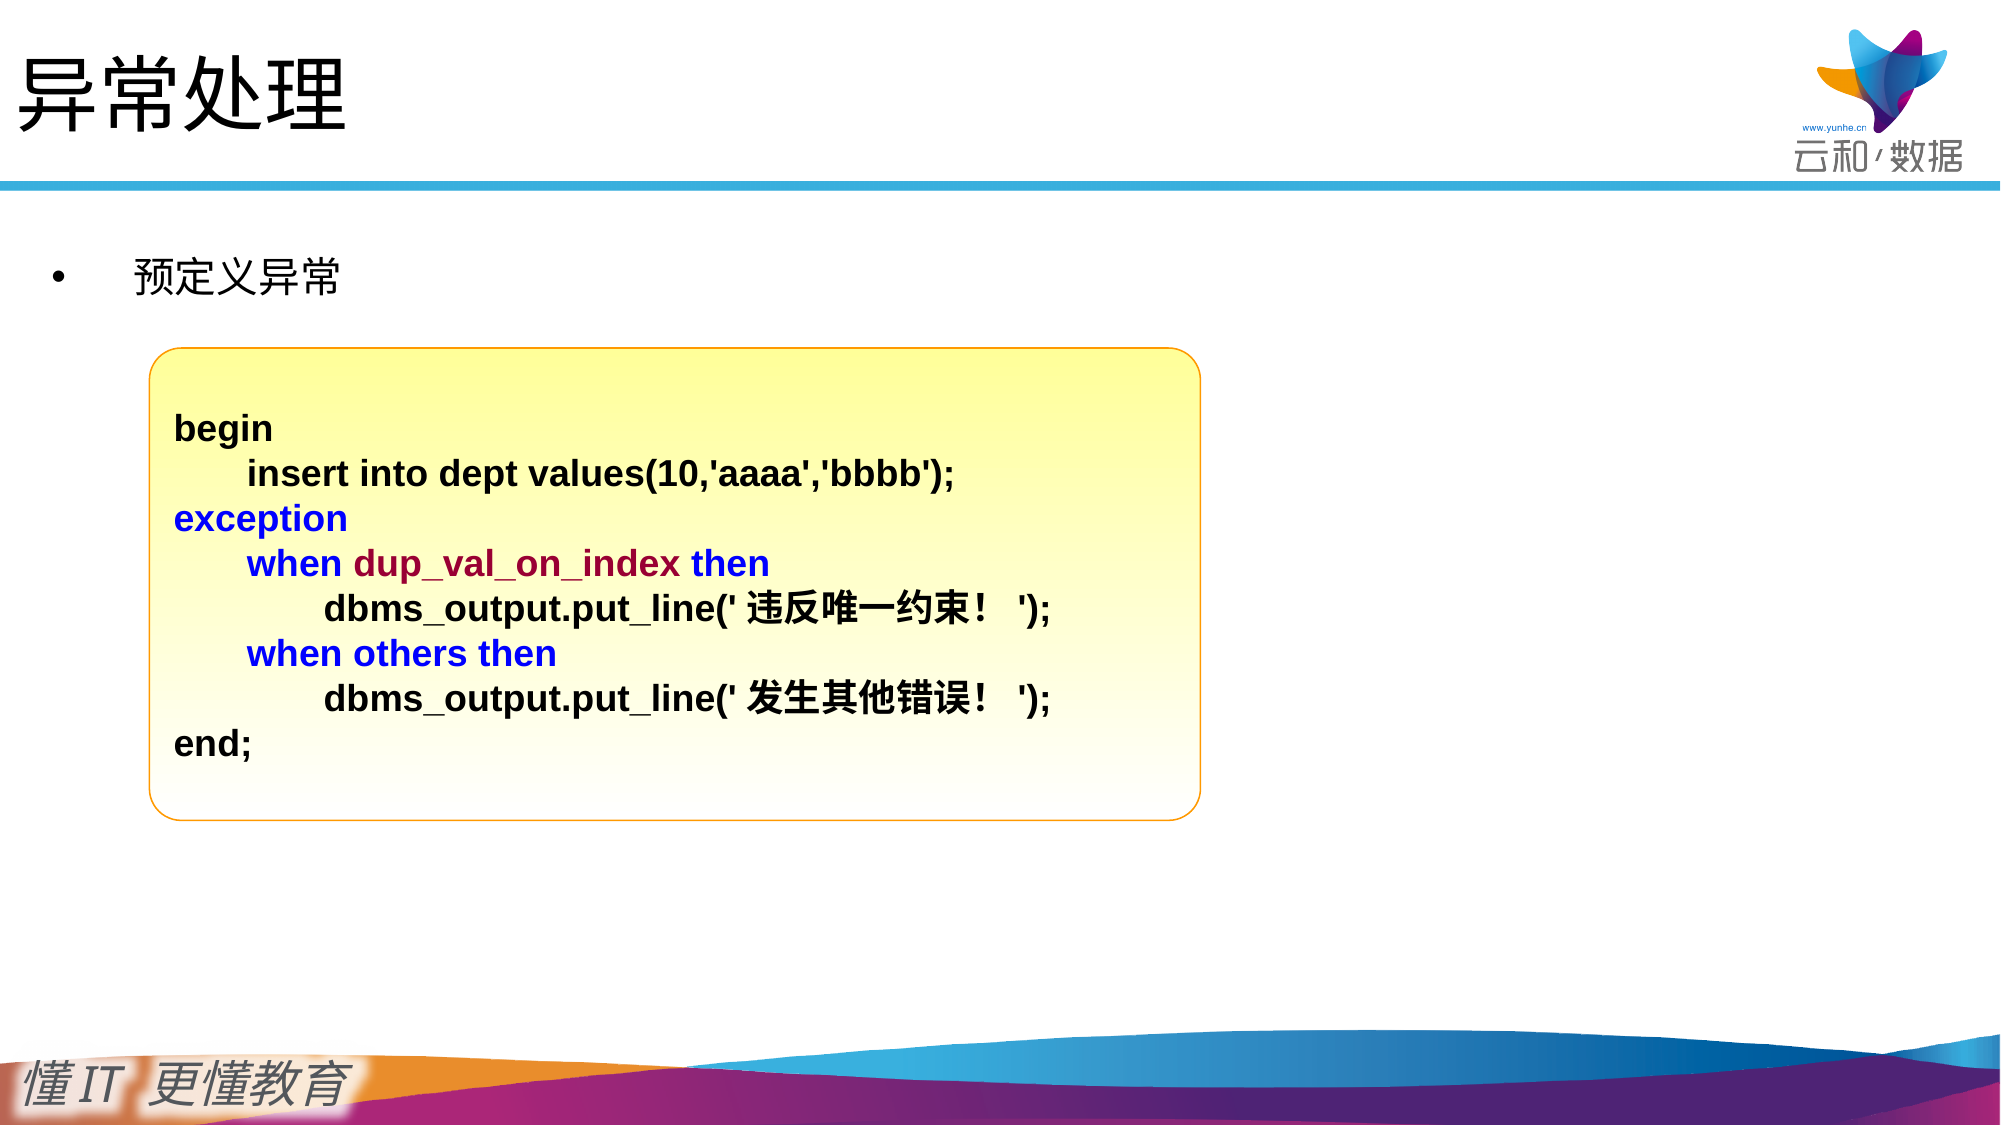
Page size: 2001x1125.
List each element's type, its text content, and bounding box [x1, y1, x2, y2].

picture [1785, 18, 1974, 182]
list 预定义异常 [36, 218, 1394, 821]
text_box begin insert into dept values(10,'aaaa','bbbb'); exception when dup_val_on_index then dbms_output.put_line('违反唯一约束！'); when others then dbms_output.put_line('发生其他错误！'); end; [149, 348, 1201, 821]
picture [0, 980, 2001, 1125]
title 异常处理 [0, 34, 1350, 162]
